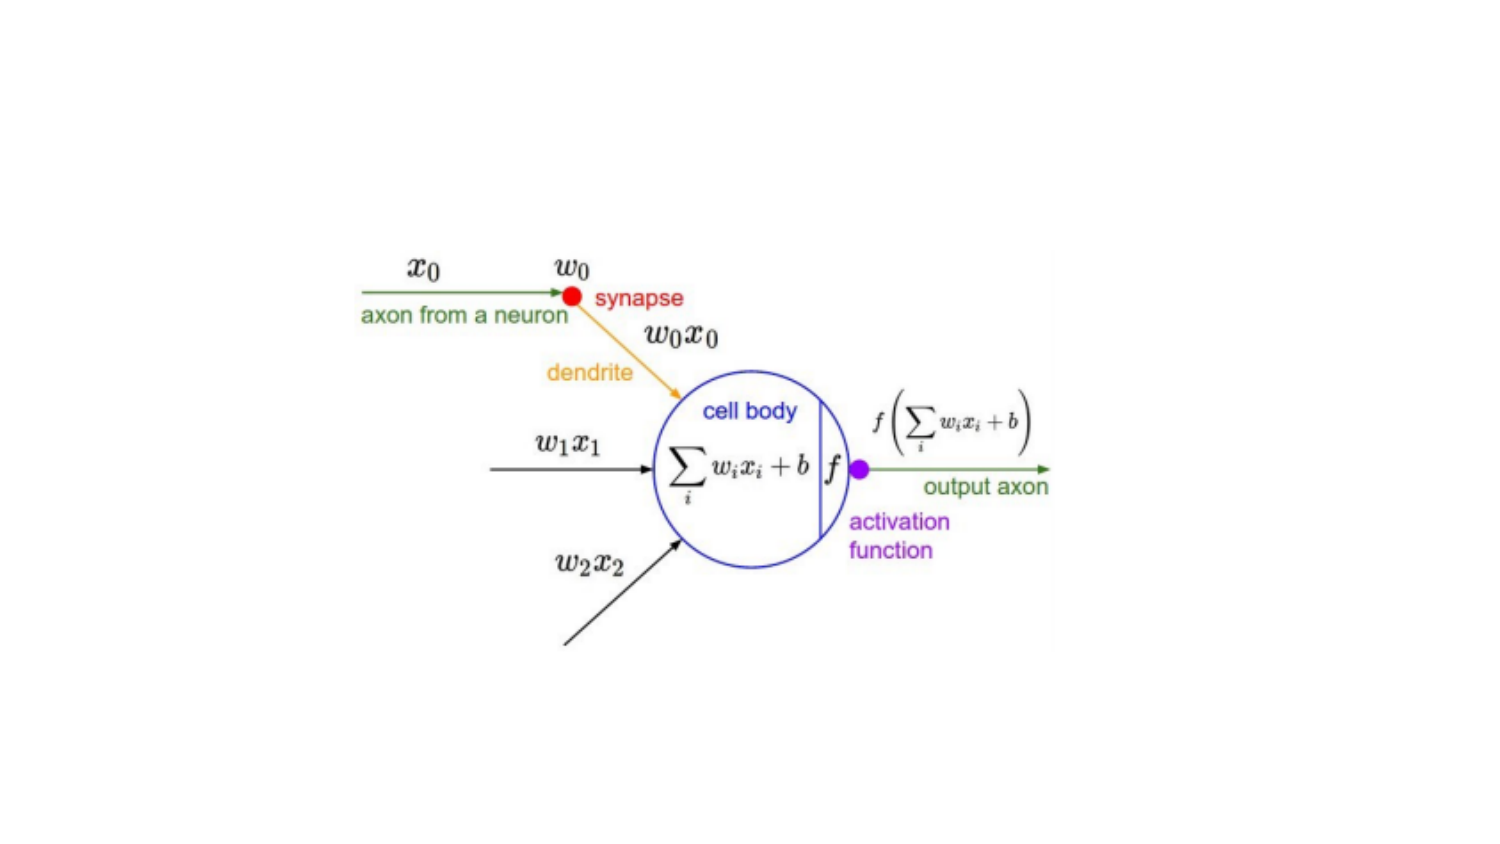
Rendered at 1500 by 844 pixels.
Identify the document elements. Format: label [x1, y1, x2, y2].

picture [339, 226, 1073, 672]
